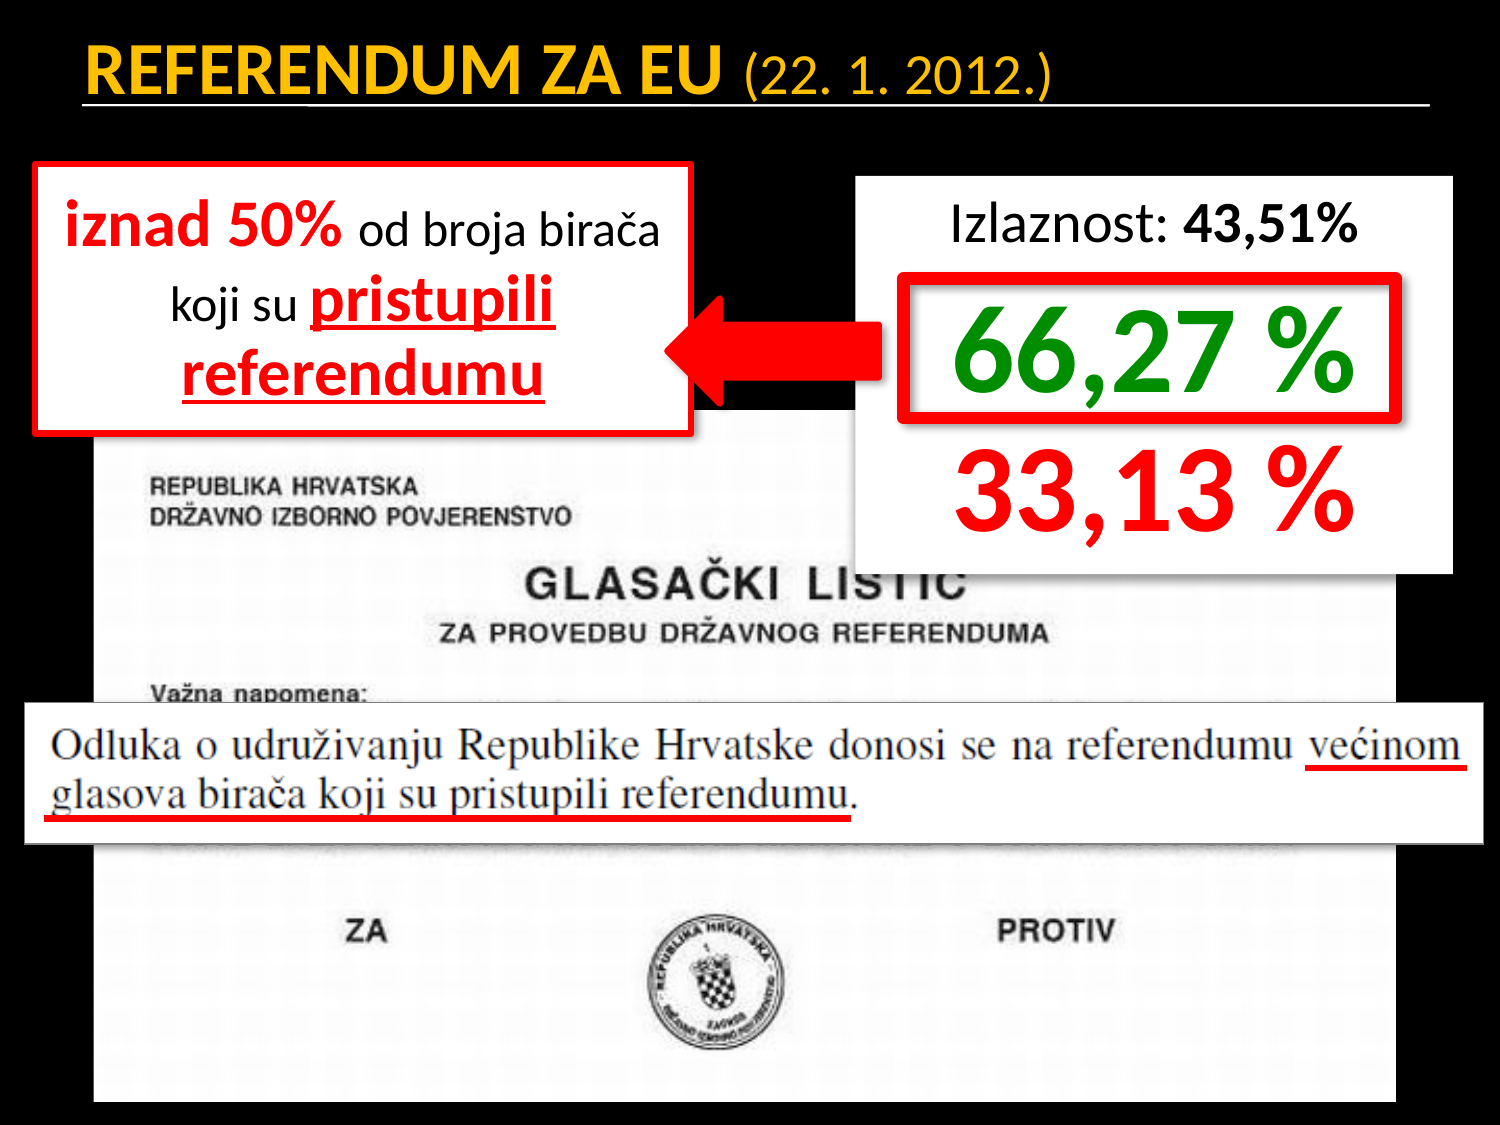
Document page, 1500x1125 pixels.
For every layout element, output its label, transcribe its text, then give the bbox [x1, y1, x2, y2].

text_box [667, 298, 879, 404]
text_box iznad 50% od broja birača koji su pristupili referendumu [35, 163, 692, 434]
text_box [903, 278, 1396, 409]
picture [24, 409, 1484, 1102]
text_box Izlaznost: 43,51% 66,27 % 33,13 % [853, 174, 1455, 576]
title REFERENDUM ZA EU (22. 1. 2012.) [70, 11, 1500, 106]
